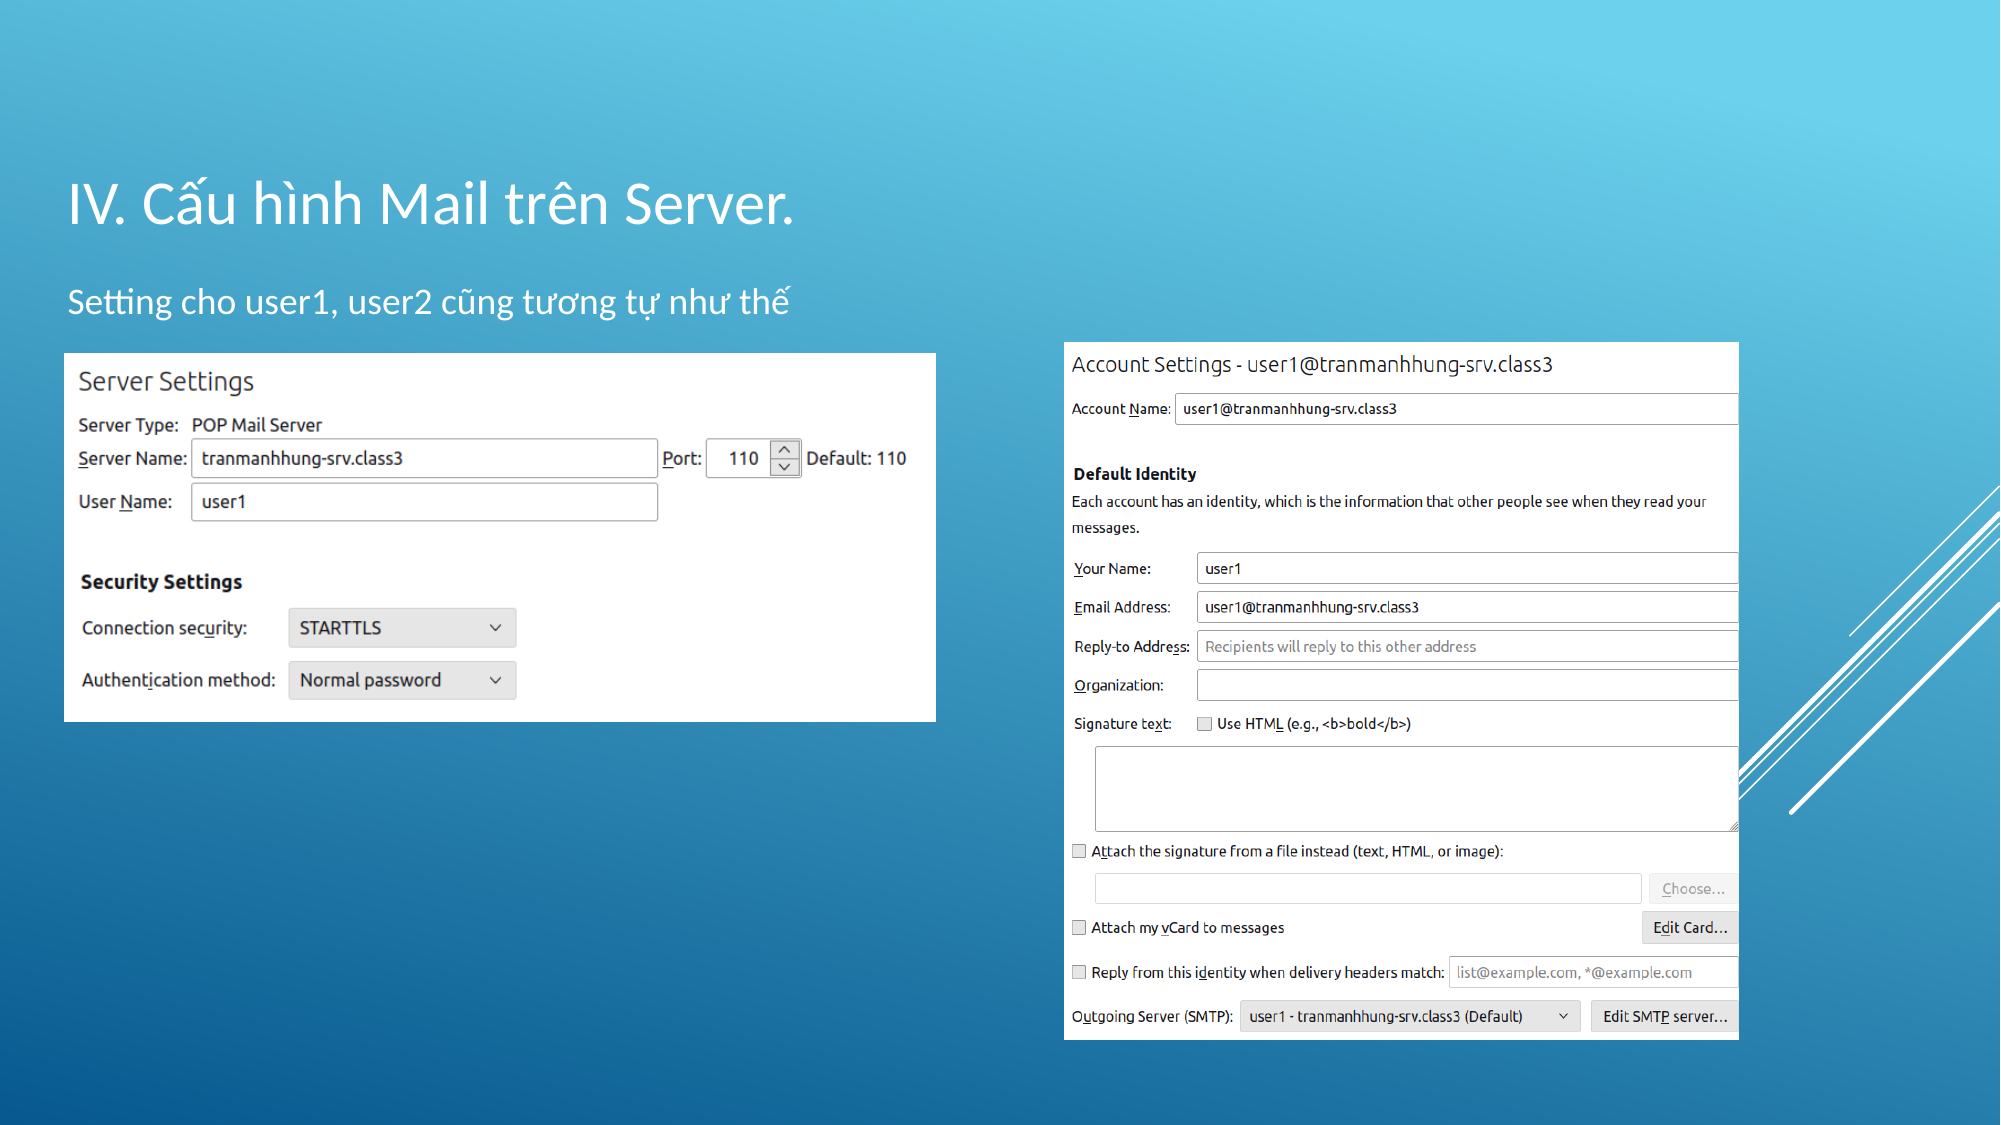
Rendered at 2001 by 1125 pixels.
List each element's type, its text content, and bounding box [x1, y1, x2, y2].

text_box IV. Cấu hình Mail trên Server. [52, 154, 1000, 245]
text_box Setting cho user1, user2 cũng tương tự như thế [52, 269, 850, 329]
picture [1063, 342, 1739, 1041]
picture [63, 353, 936, 722]
